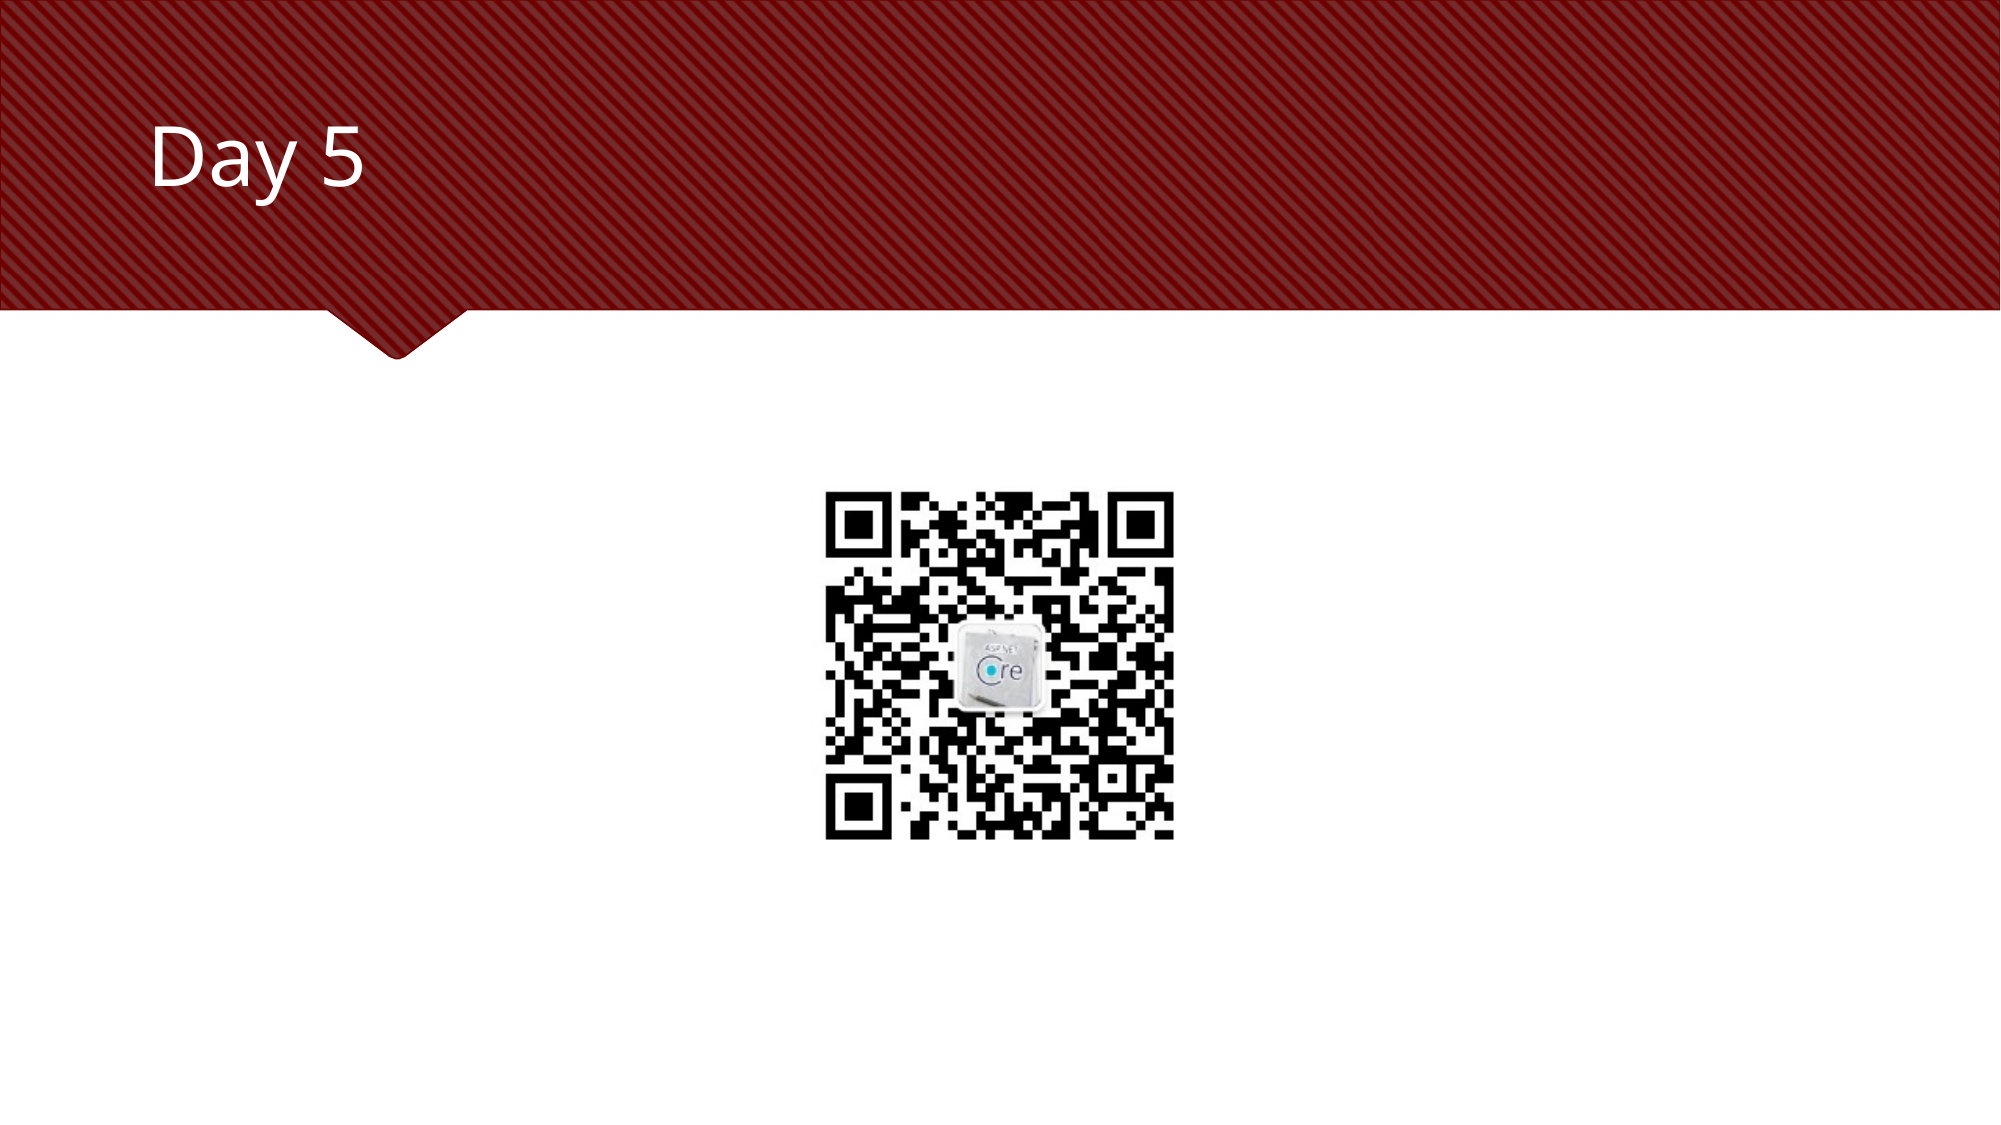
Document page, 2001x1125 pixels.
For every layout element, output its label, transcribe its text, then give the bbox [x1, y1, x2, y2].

title Day 5 [132, 73, 1868, 233]
picture [798, 464, 1202, 869]
